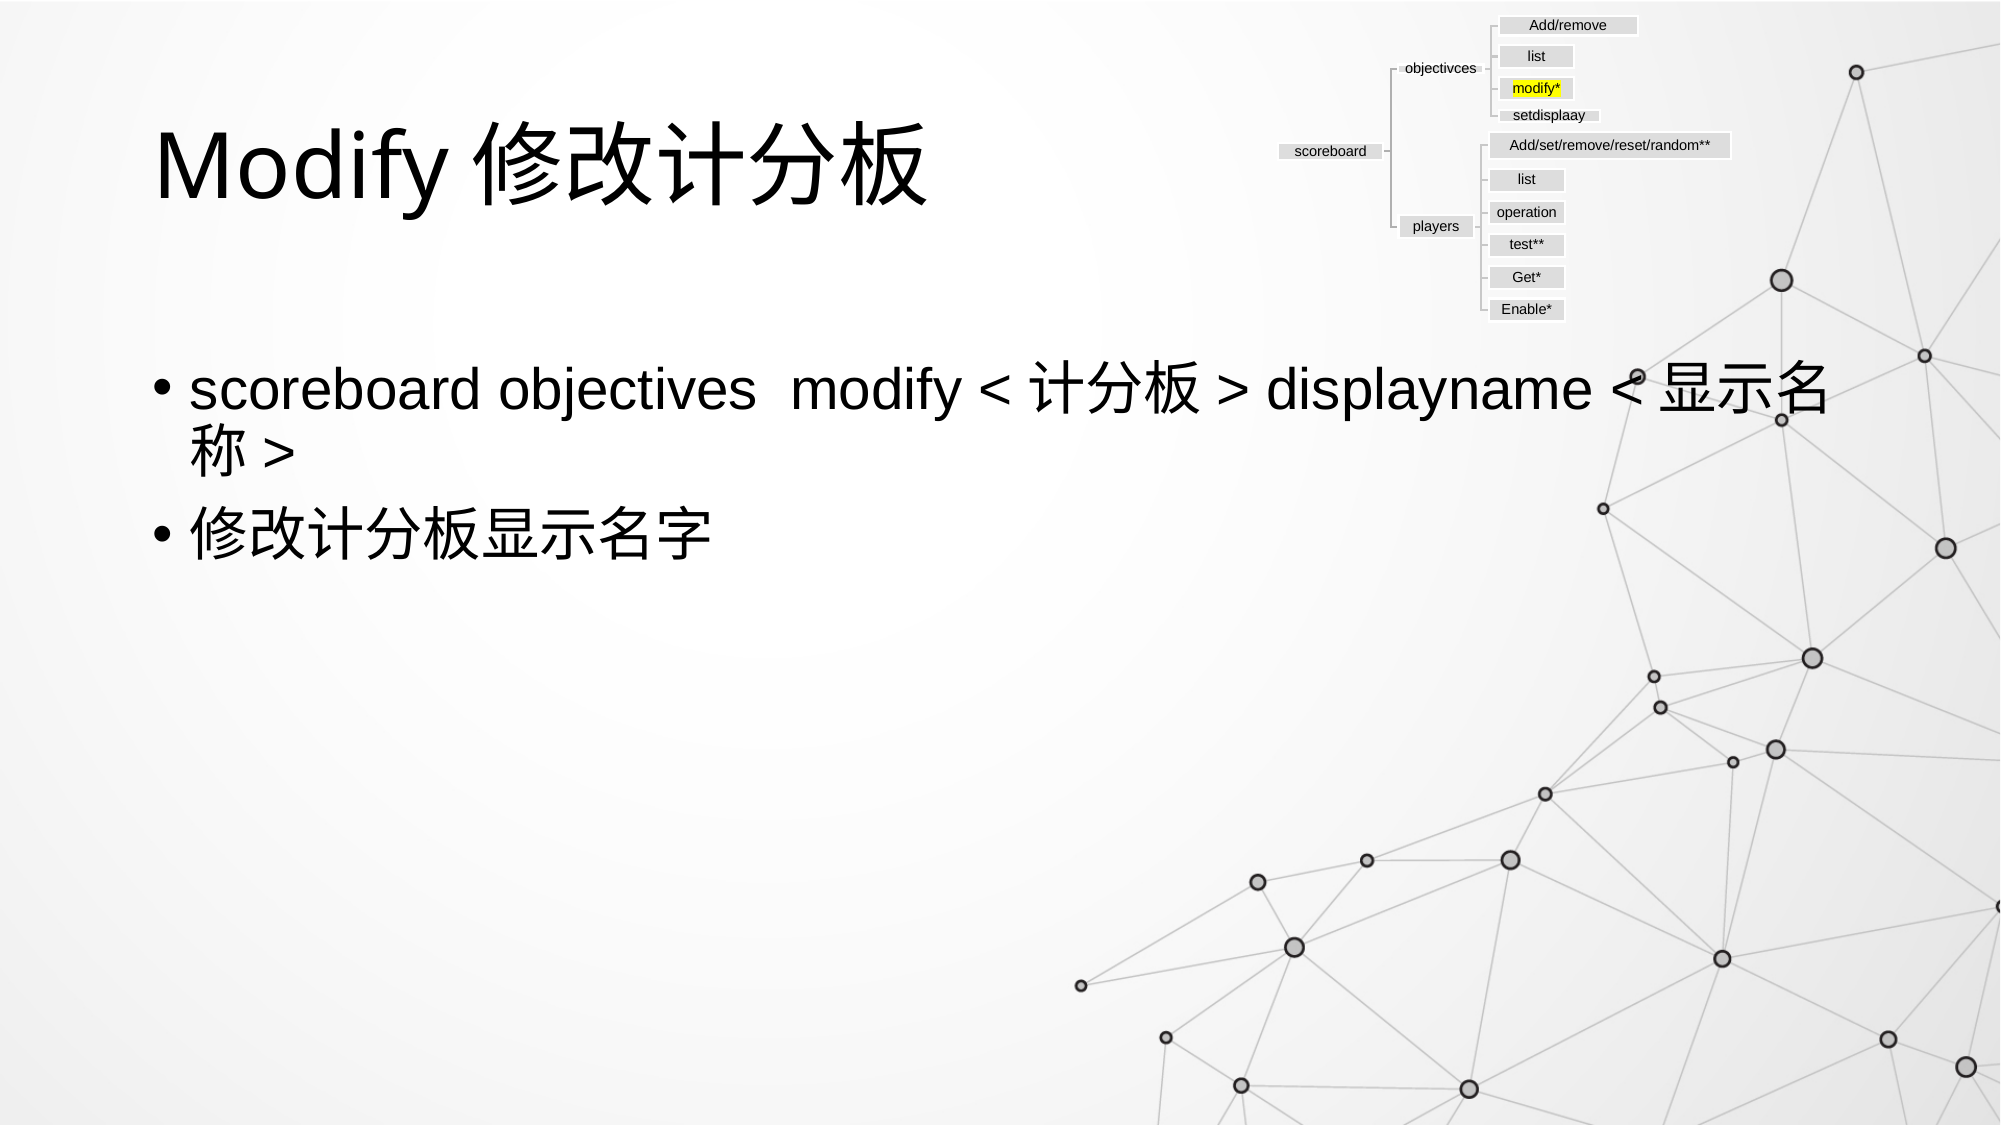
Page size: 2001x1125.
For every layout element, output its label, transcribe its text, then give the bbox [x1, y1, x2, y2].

list scoreboard objectives modify <计分板> displayname <显示名称> 修改计分板显示名字 [137, 351, 1863, 1066]
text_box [1098, 15, 1911, 322]
title Modify修改计分板 [137, 59, 1098, 278]
picture [0, 0, 2001, 1125]
